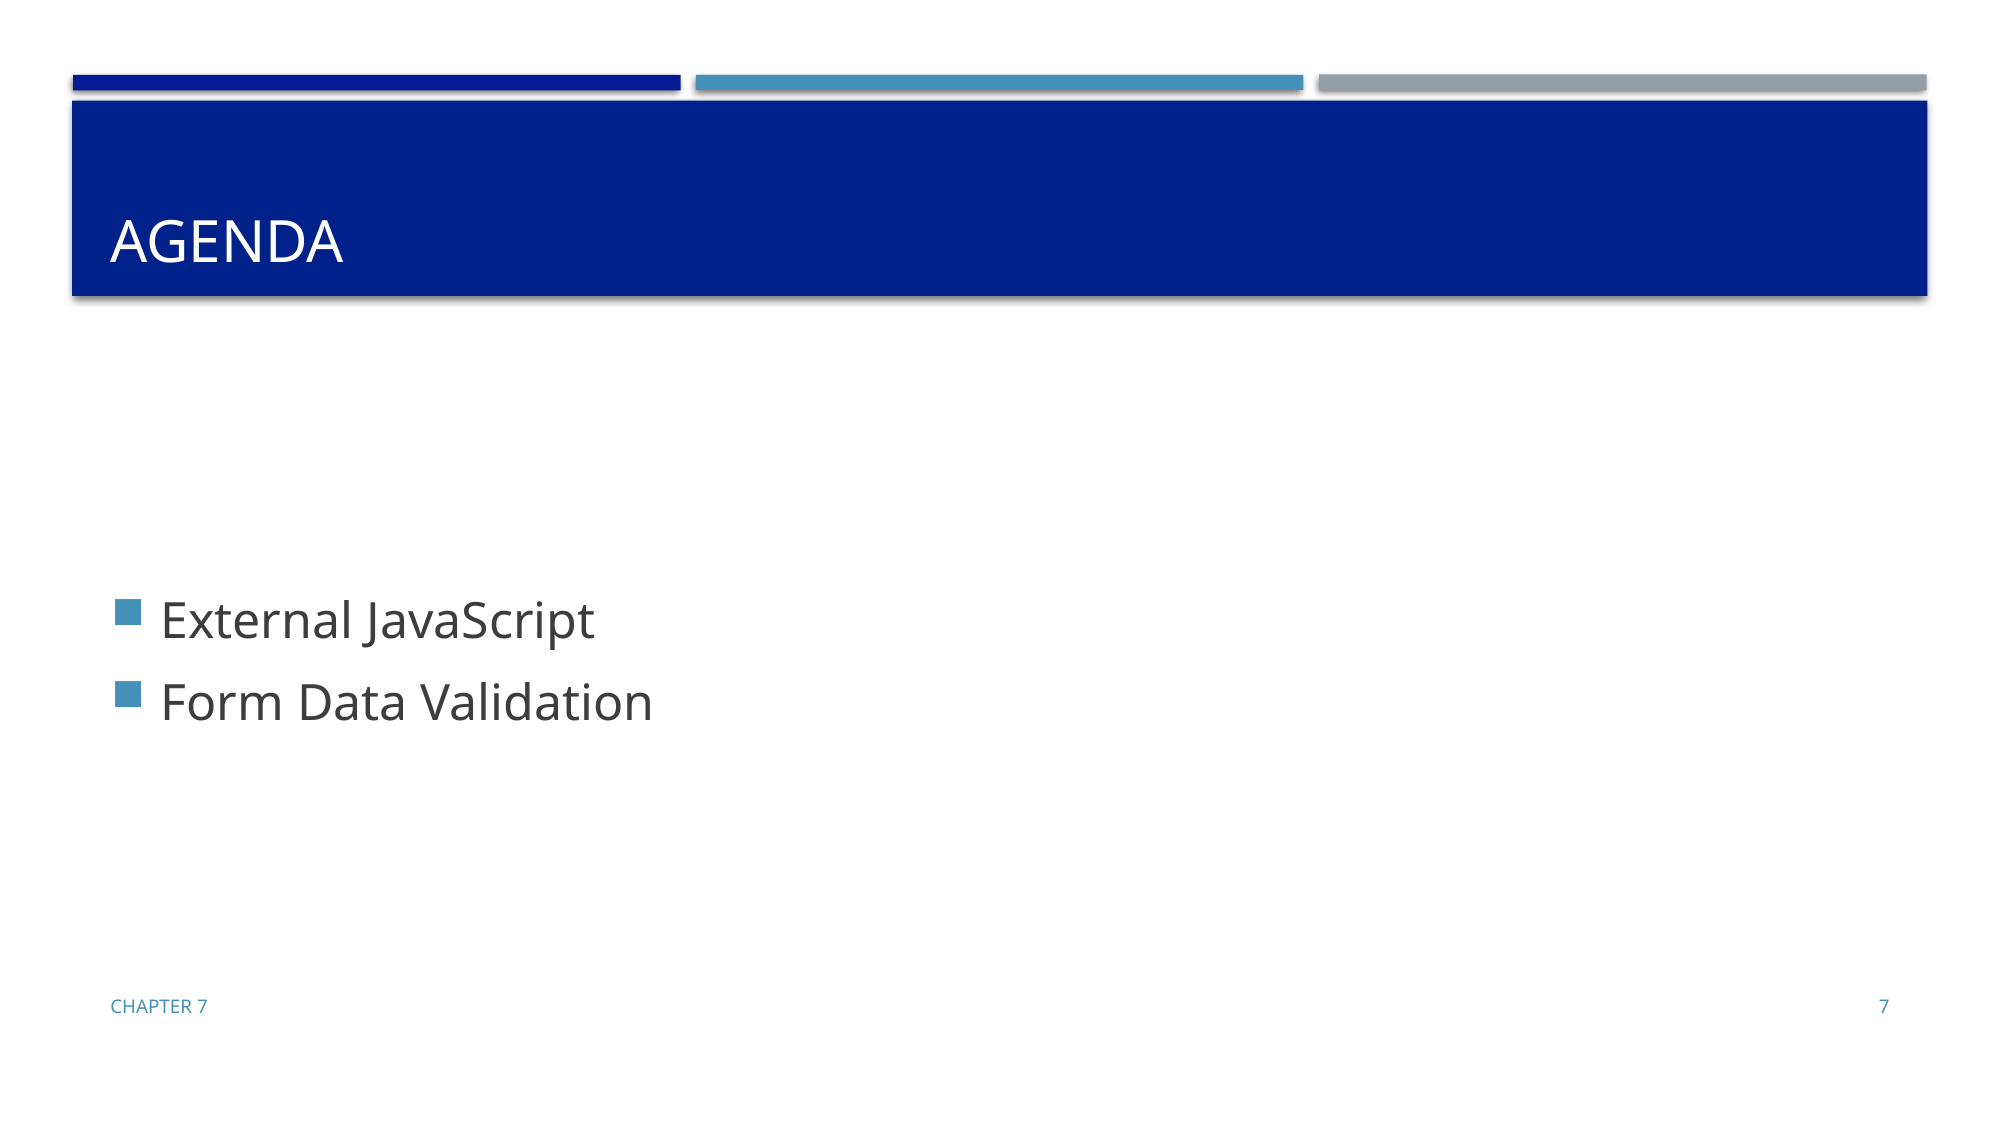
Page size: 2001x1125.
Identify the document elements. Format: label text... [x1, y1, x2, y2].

footer Chapter 7 [95, 976, 1230, 1037]
slide_number 7 [1732, 977, 1905, 1037]
title Agenda [95, 115, 1905, 282]
list External JavaScript Form Data Validation [95, 357, 1905, 962]
